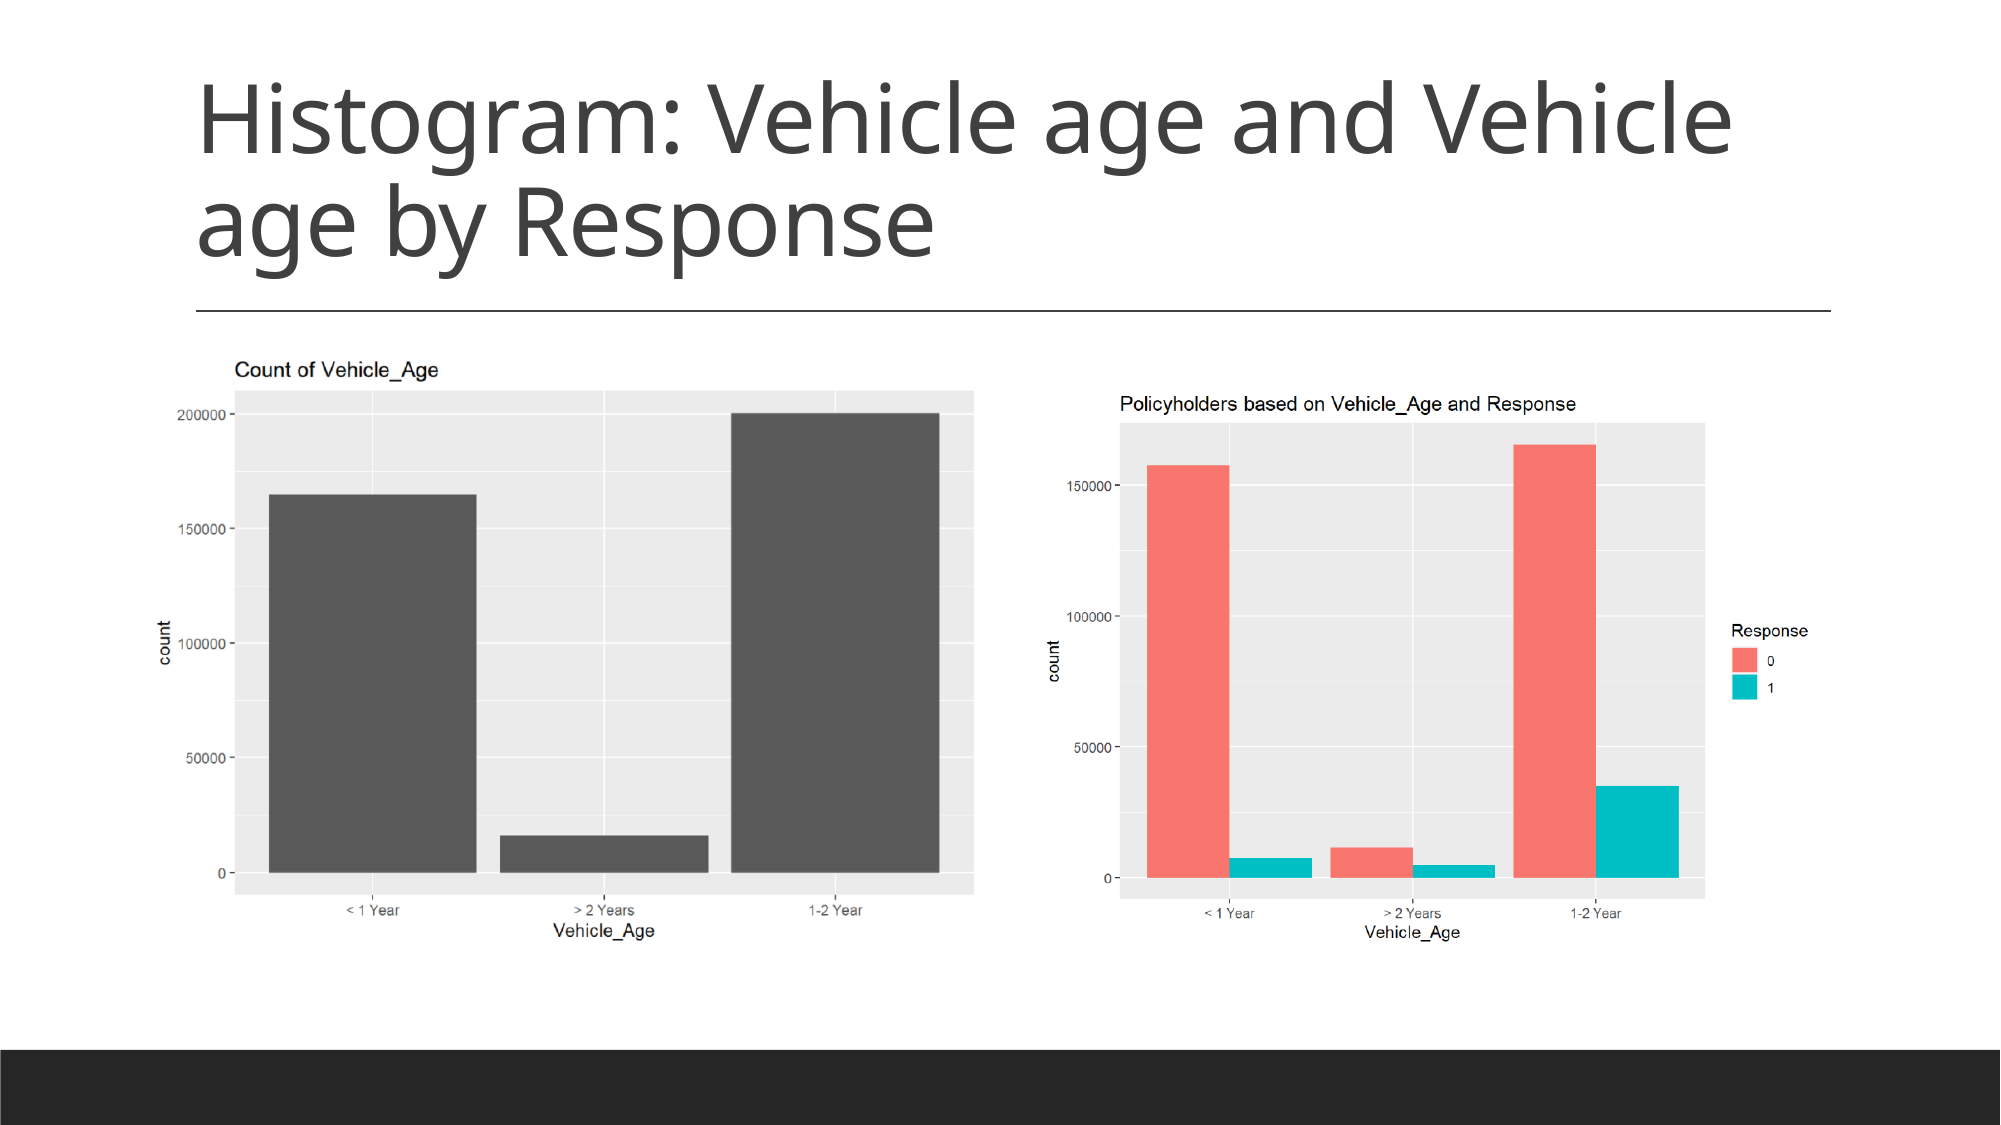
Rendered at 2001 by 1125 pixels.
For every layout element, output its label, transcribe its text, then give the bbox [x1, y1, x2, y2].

picture [1032, 386, 1813, 948]
title Histogram: Vehicle age and Vehicle age by Response [180, 47, 1830, 285]
picture [148, 351, 984, 948]
